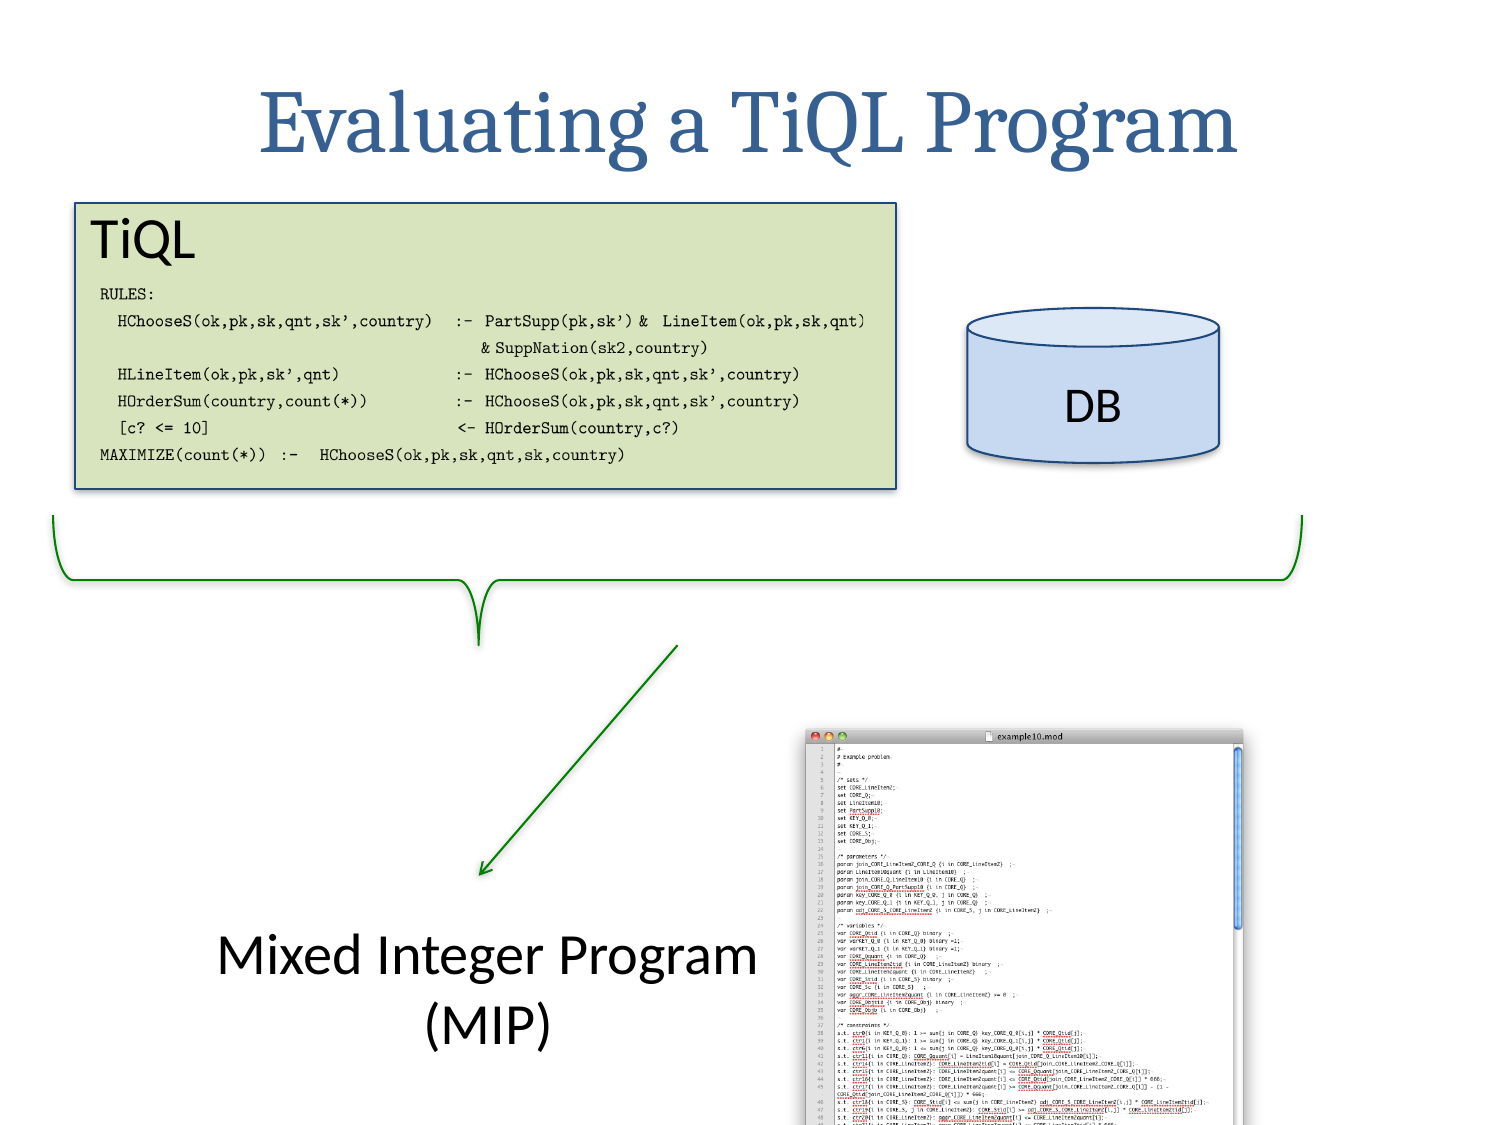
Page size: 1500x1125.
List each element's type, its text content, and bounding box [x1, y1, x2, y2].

picture [780, 713, 1269, 1125]
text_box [74, 192, 897, 490]
text_box [50, 514, 1305, 648]
text_box Mixed Integer Program (MIP) [201, 908, 775, 1064]
title Evaluating a TiQL Program [75, 54, 1425, 179]
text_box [957, 307, 1229, 464]
